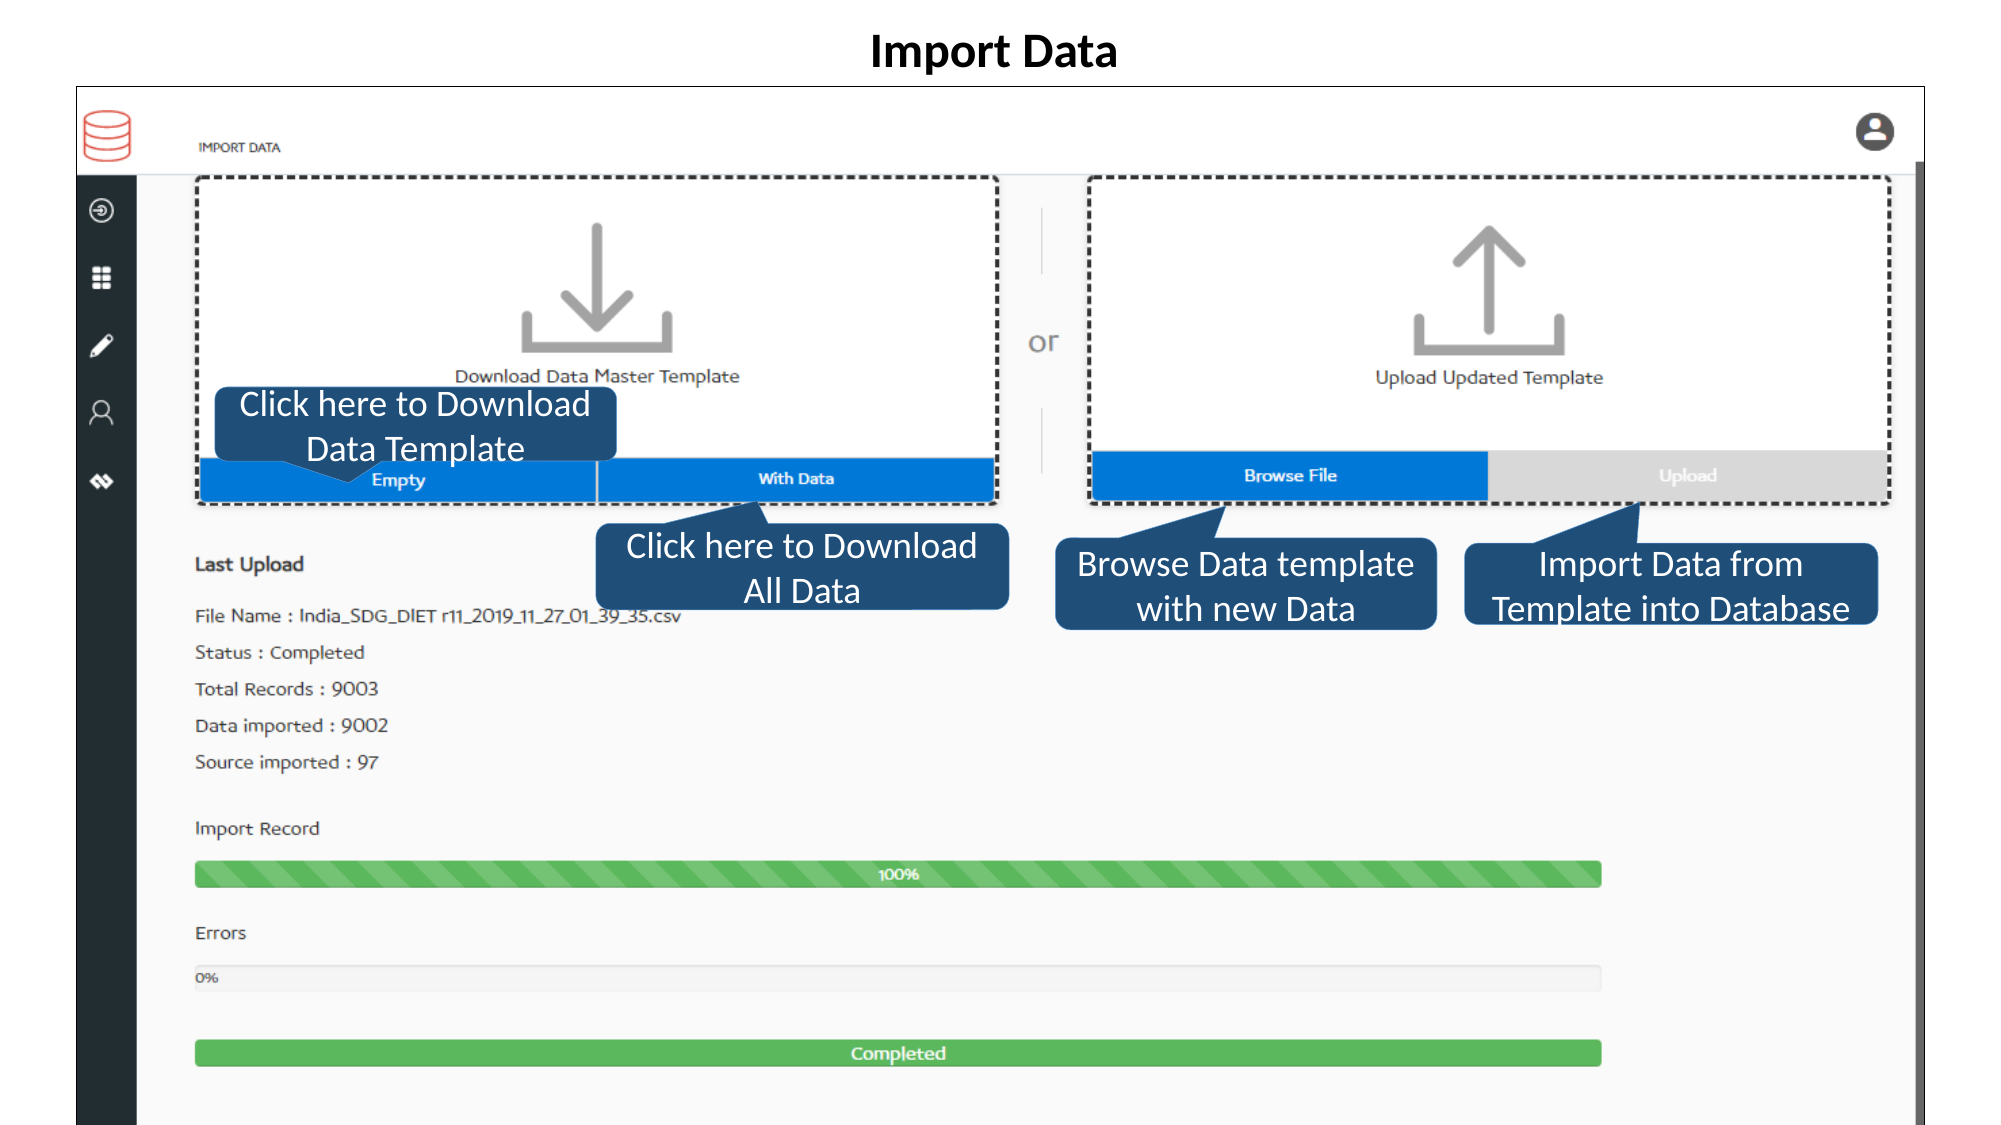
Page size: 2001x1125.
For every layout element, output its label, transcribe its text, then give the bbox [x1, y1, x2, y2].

subtitle Import Data [0, 17, 2000, 87]
picture [75, 86, 1924, 1125]
